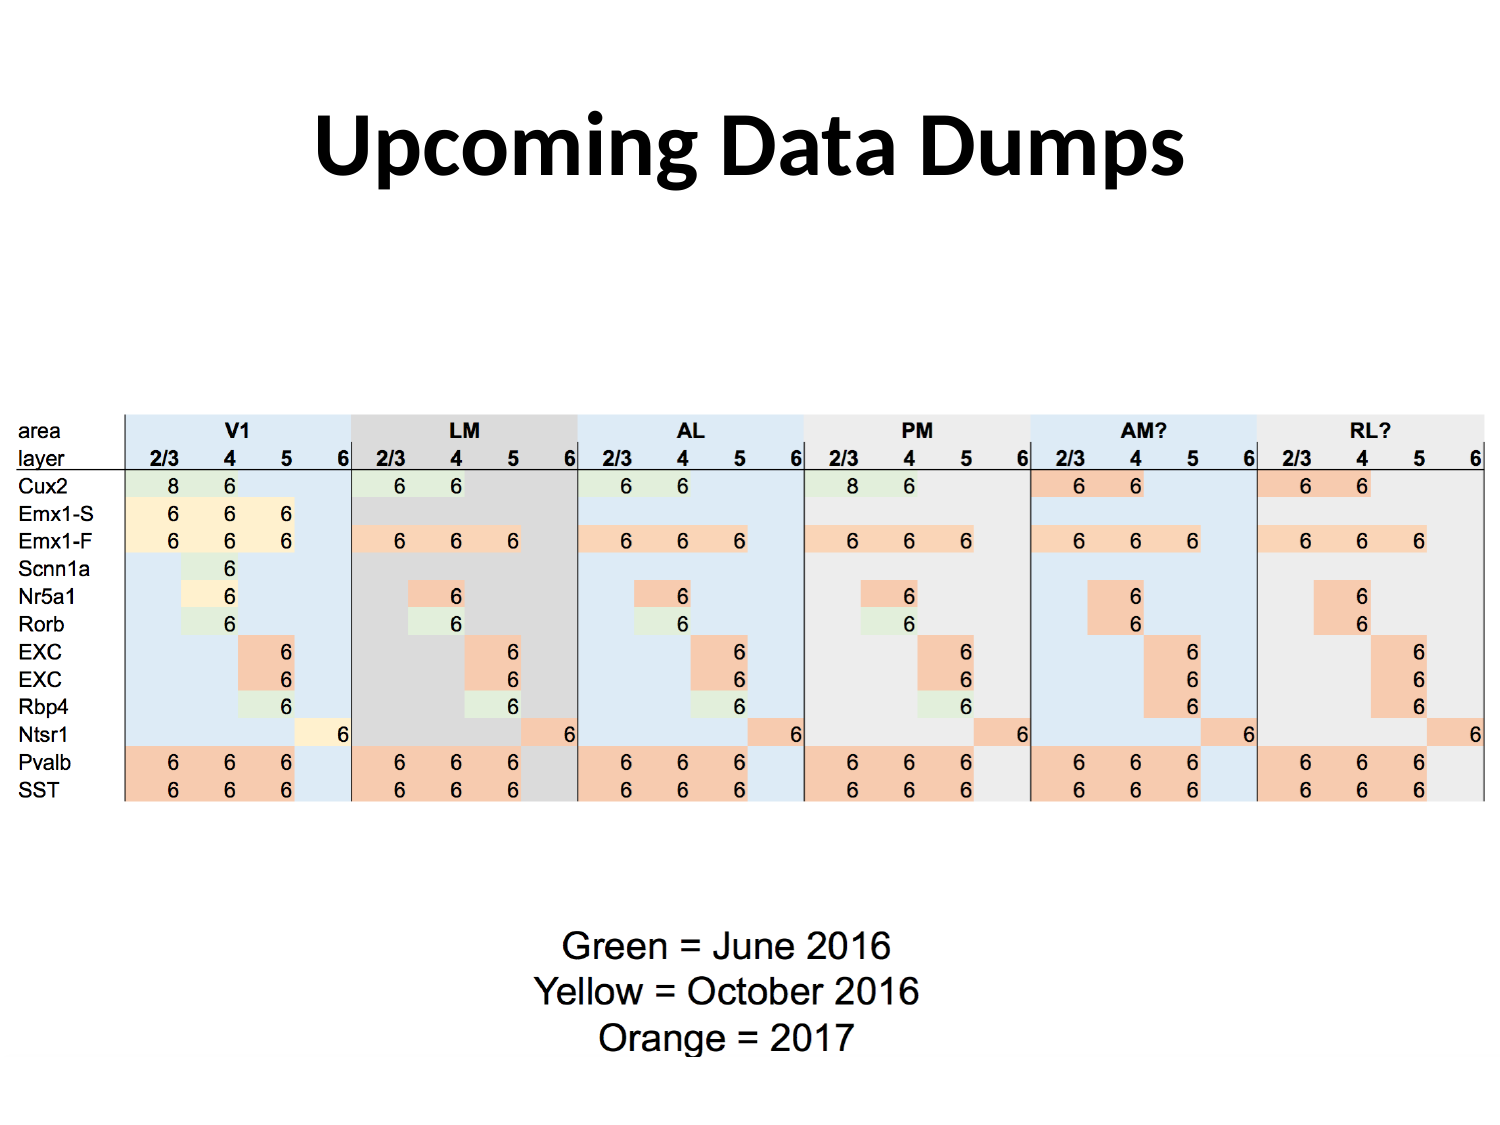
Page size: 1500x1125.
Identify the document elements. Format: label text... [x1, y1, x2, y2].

title Upcoming Data Dumps [75, 45, 1425, 233]
picture [4, 387, 1500, 1058]
